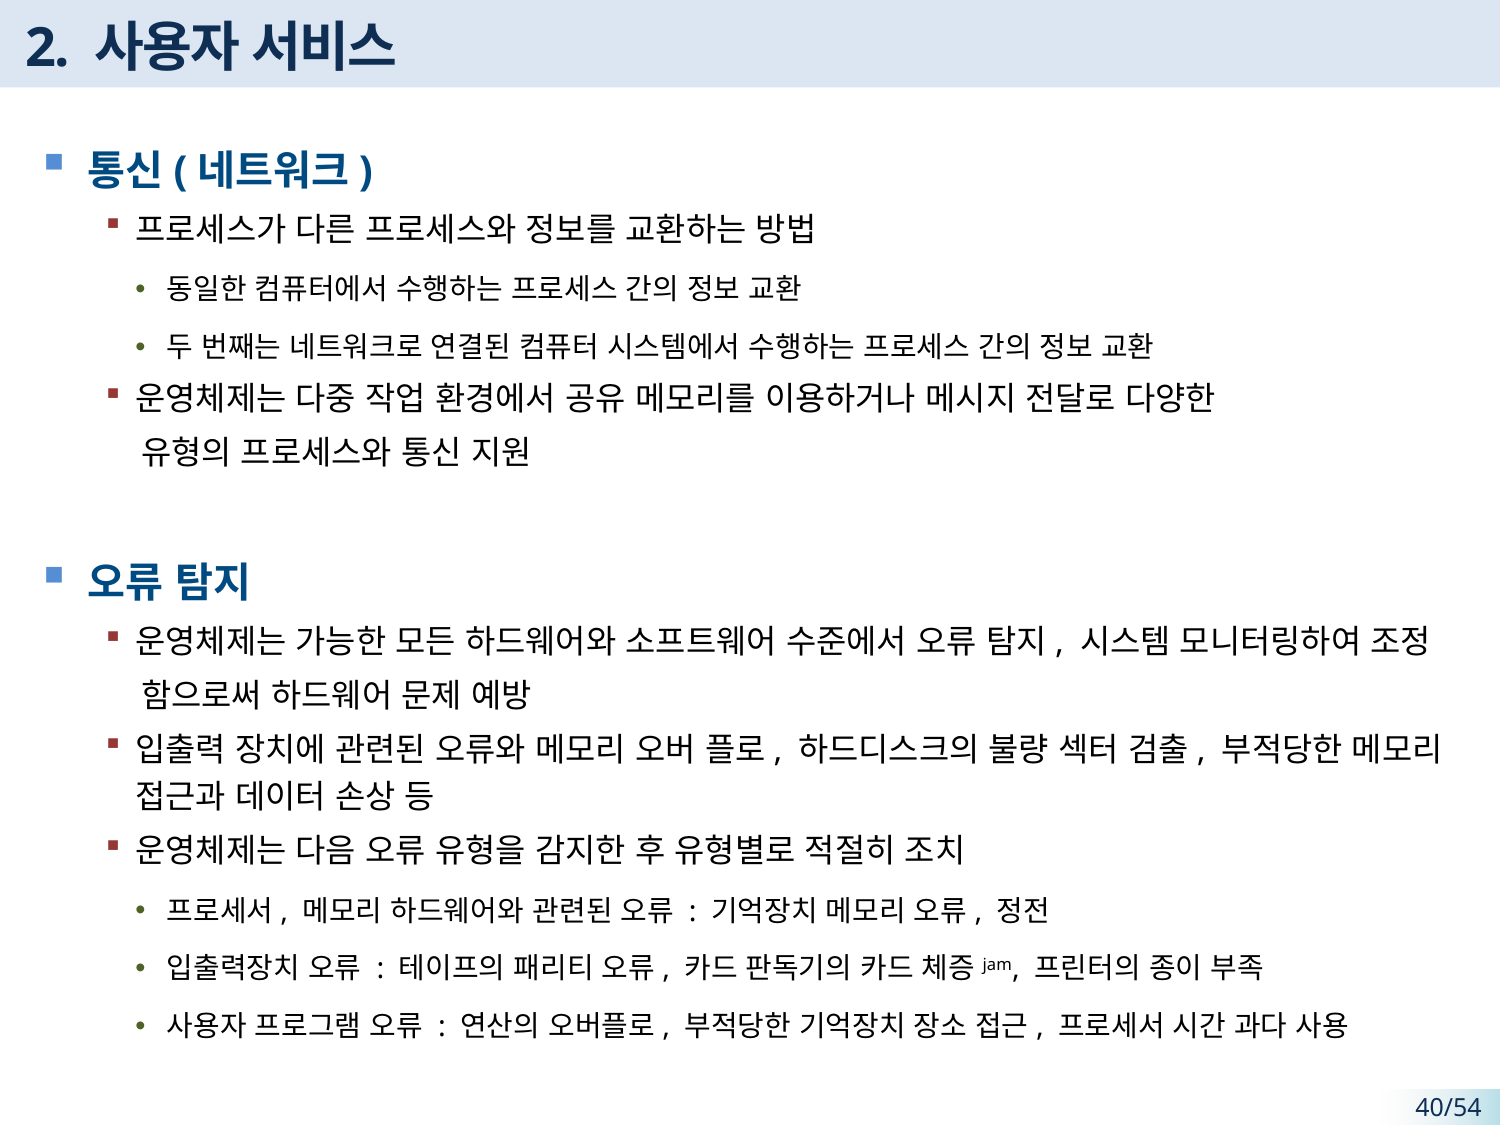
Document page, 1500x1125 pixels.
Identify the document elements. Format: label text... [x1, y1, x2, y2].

list 통신(네트워크) 프로세스가 다른 프로세스와 정보를 교환하는 방법 동일한 컴퓨터에서 수행하는 프로세스 간의 정보 교환 두 번째는 네트워크로 연결된 컴퓨터 시스템에서 수행하는 프로세스 간의 정보 교환 운영체제는 다중 작업 환경에서 공유 메모리를 이용하거나 메시지 전달로 다양한 유형의 프로세스와 통신 지원 오류 탐지 운영체제는 가능한 모든 하드웨어와 소프트웨어 수준에서 오류 탐지, 시스템 모니터링하여 조정 함으로써 하드웨어 문제 예방 입출력 장치에 관련된 오류와 메모리 오버 플로, 하드디스크의 불량 섹터 검출, 부적당한 메모리 접근과 데이터 손상 등 운영체제는 다음 오류 유형을 감지한 후 유형별로 적절히 조치 프로세서, 메모리 하드웨어와 관련된 오류 : 기억장치 메모리 오류, 정전 입출력장치 오류 : 테이프의 패리티 오류, 카드 판독기의 카드 체증jam, 프린터의 종이 부족 사용자 프로그램 오류 : 연산의 오버플로, 부적당한 기억장치 장소 접근, 프로세서 시간 과다 사용 [10, 126, 1481, 1057]
title 2. 사용자 서비스 [10, 5, 1437, 84]
